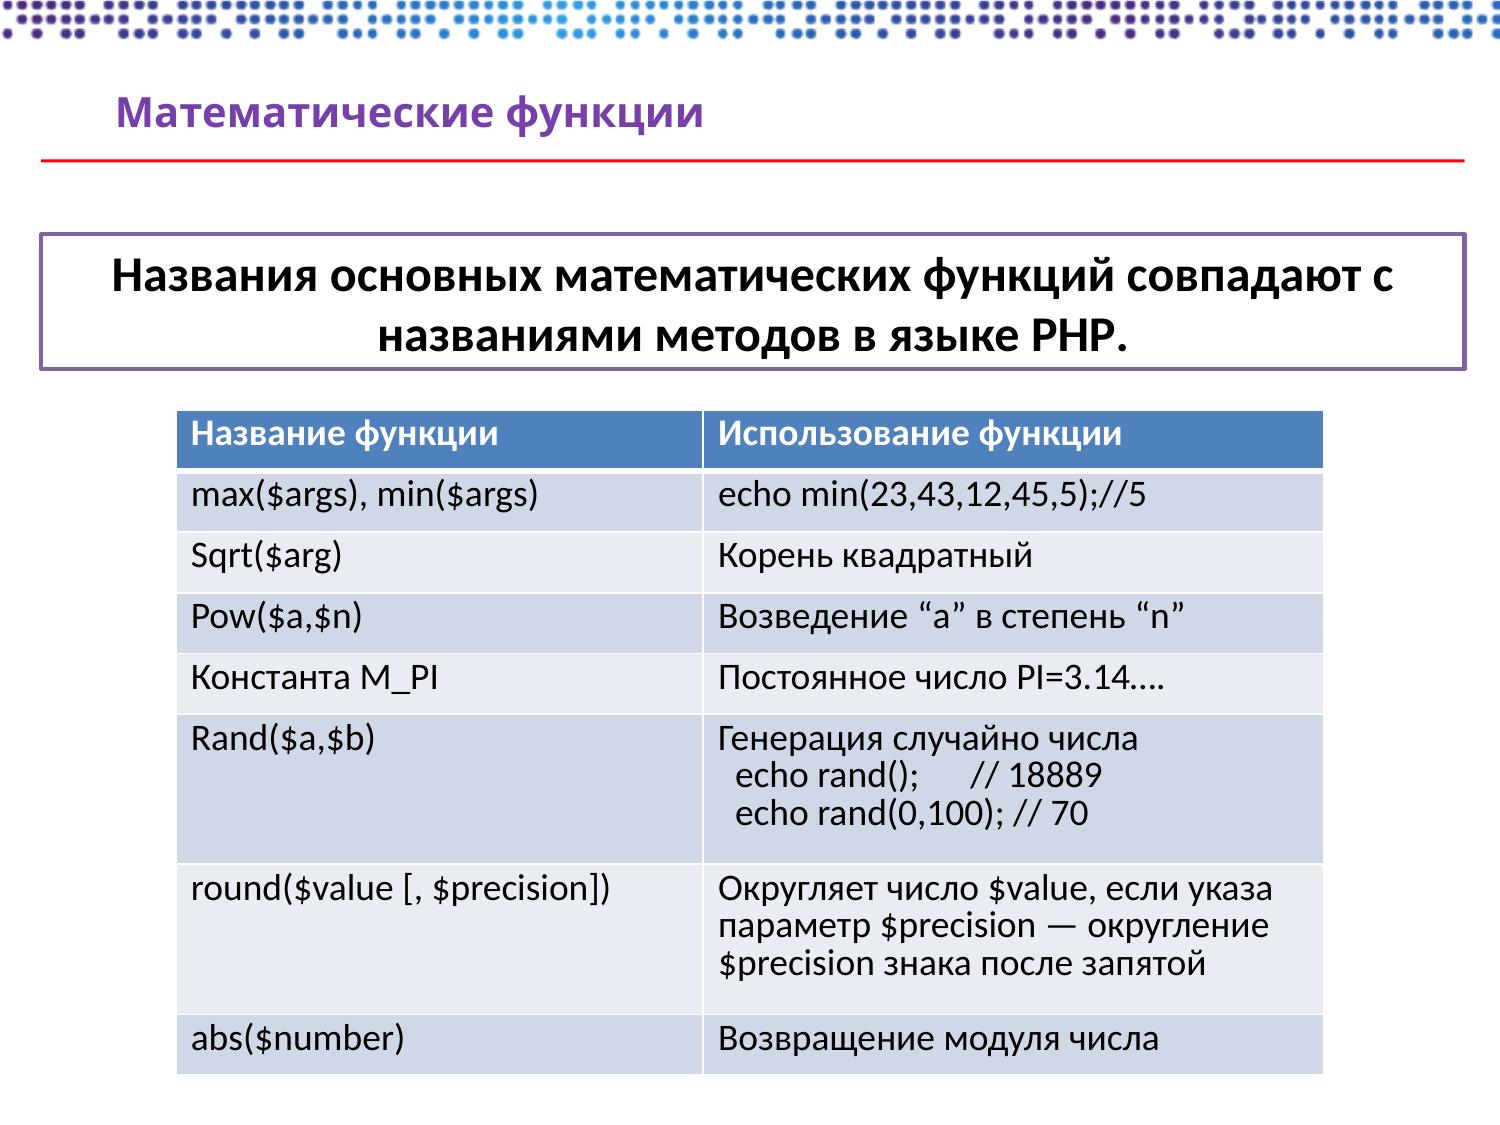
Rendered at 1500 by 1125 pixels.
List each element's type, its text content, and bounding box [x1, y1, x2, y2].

table_cell Генерация случайно числа echo rand(); // 18889 echo rand(0,100); // 70 [704, 715, 1323, 863]
text_box Названия основных математических функций совпадают с названиями методов в языке PHP. [39, 232, 1467, 371]
text_box Математические функции [100, 78, 1447, 143]
table_cell Корень квадратный [704, 533, 1323, 592]
table_cell Возвращение модуля числа [704, 1015, 1323, 1074]
table_cell abs($number) [177, 1015, 702, 1074]
table_cell echo min(23,43,12,45,5);//5 [704, 474, 1323, 531]
table_header Название функции [177, 411, 702, 468]
table_cell round($value [, $precision]) [177, 865, 702, 1014]
table_cell Постоянное число PI=3.14…. [704, 654, 1323, 713]
table_cell Pow($a,$n) [177, 594, 702, 653]
table_header Использование функции [704, 411, 1323, 468]
picture [0, 0, 1500, 51]
table_cell max($args), min($args) [177, 474, 702, 531]
table_cell Округляет число $value, если указа параметр $precision — округление $precision знака после запятой [704, 865, 1323, 1014]
table_cell Sqrt($arg) [177, 533, 702, 592]
table_cell Константа M_PI [177, 654, 702, 713]
table_cell Rand($a,$b) [177, 715, 702, 863]
table_cell Возведение “a” в степень “n” [704, 594, 1323, 653]
